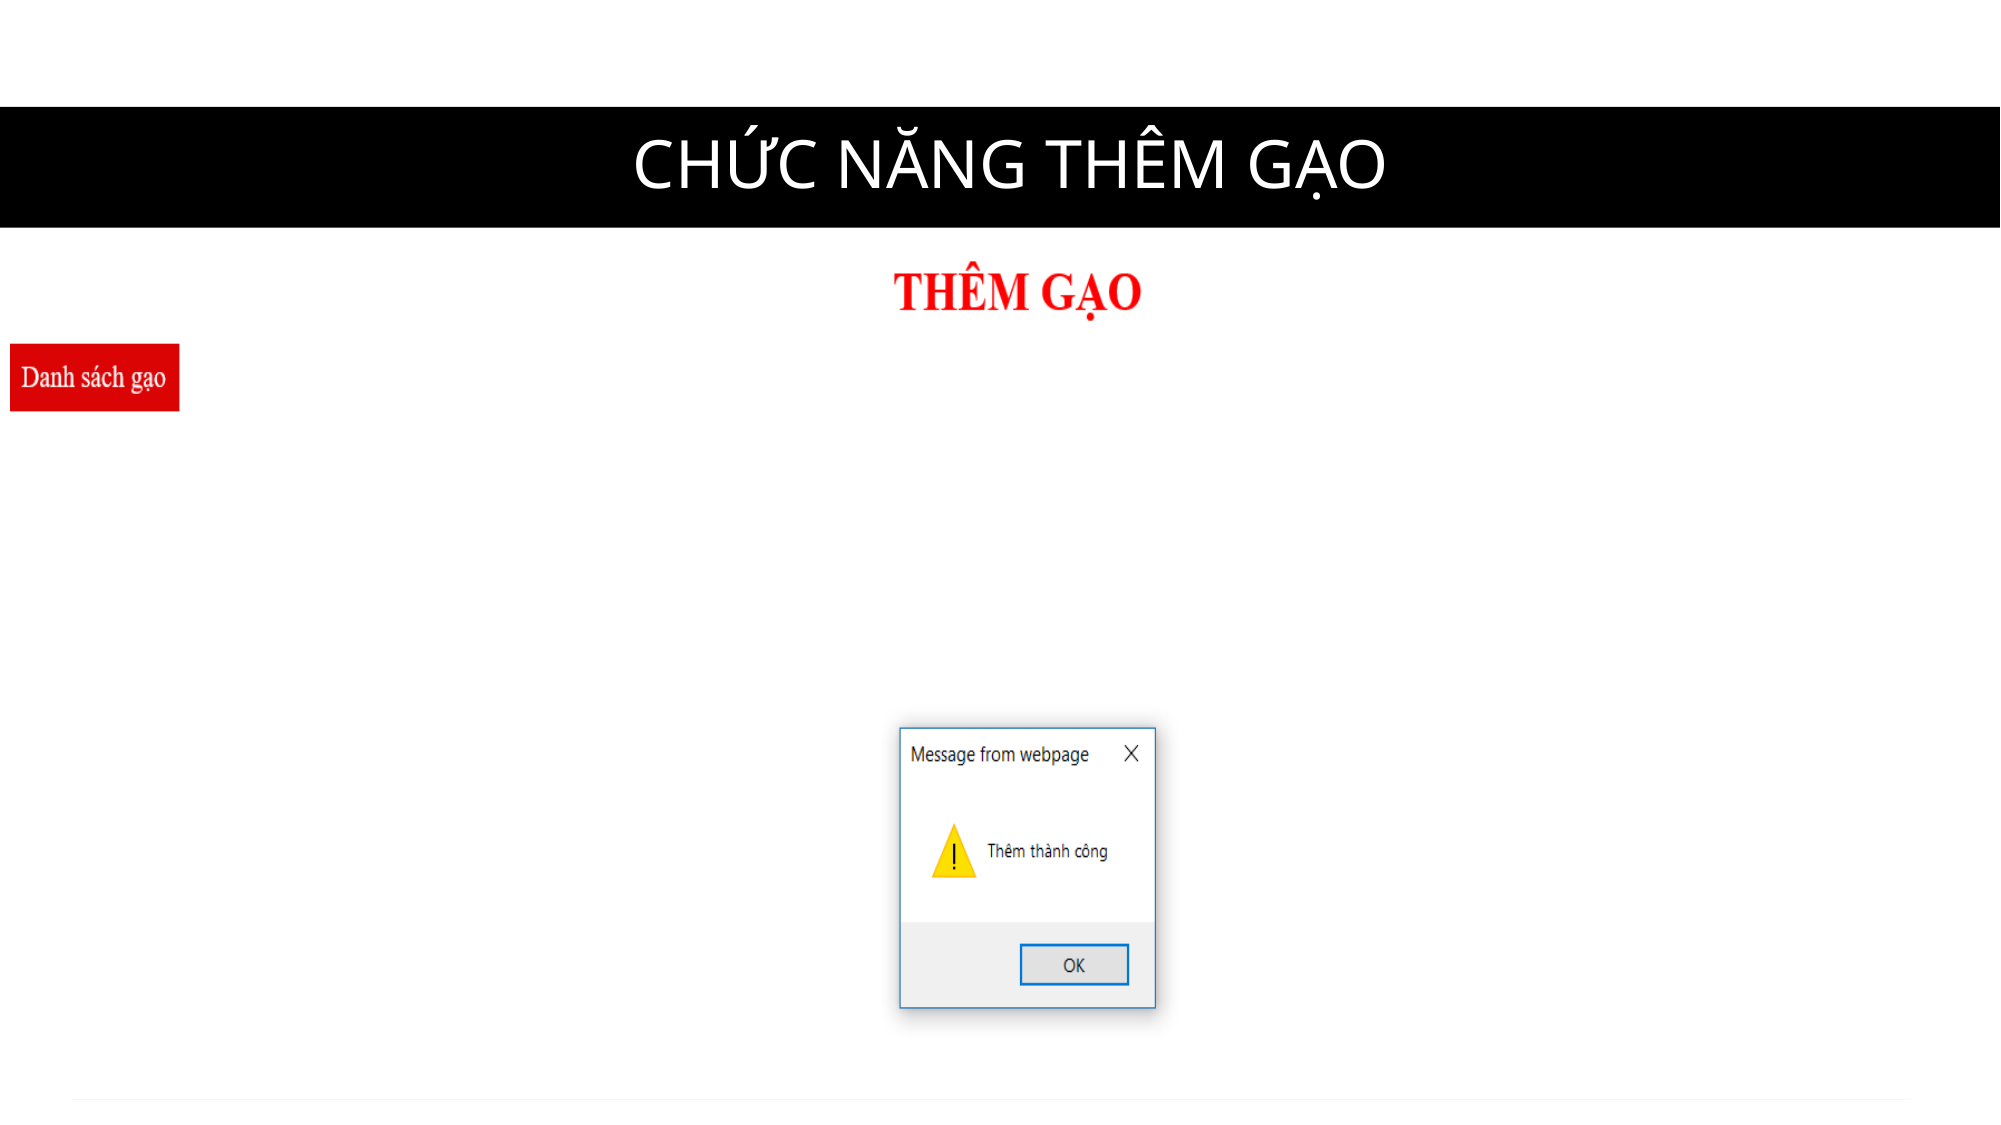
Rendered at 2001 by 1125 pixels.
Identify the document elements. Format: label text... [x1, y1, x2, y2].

text_box CHỨC NĂNG THÊM GẠO [91, 105, 1931, 228]
picture [10, 248, 2000, 1100]
text_box [0, 106, 2000, 229]
